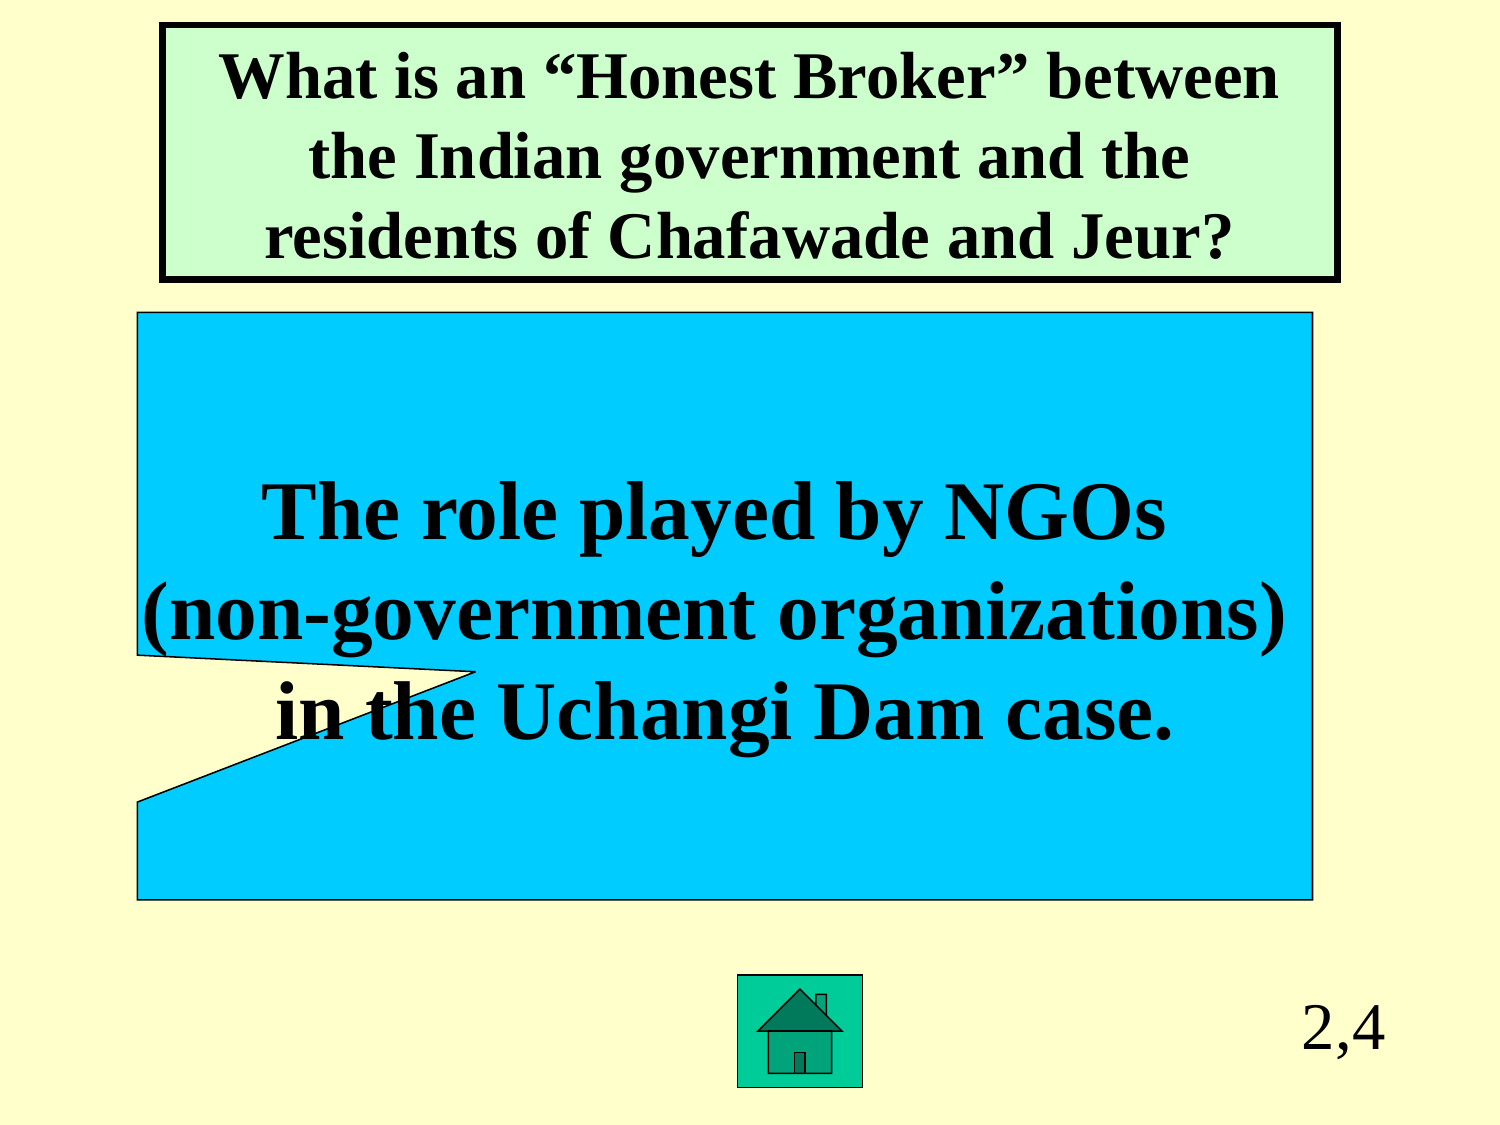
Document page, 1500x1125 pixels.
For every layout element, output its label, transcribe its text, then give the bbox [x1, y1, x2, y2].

text_box The role played by NGOs (non-government organizations) in the Uchangi Dam case. [137, 312, 1313, 900]
text_box What is an “Honest Broker” between the Indian government and the residents of Chafawade and Jeur? [162, 24, 1338, 280]
text_box [737, 975, 863, 1088]
subtitle 2,4 [1187, 974, 1500, 1125]
